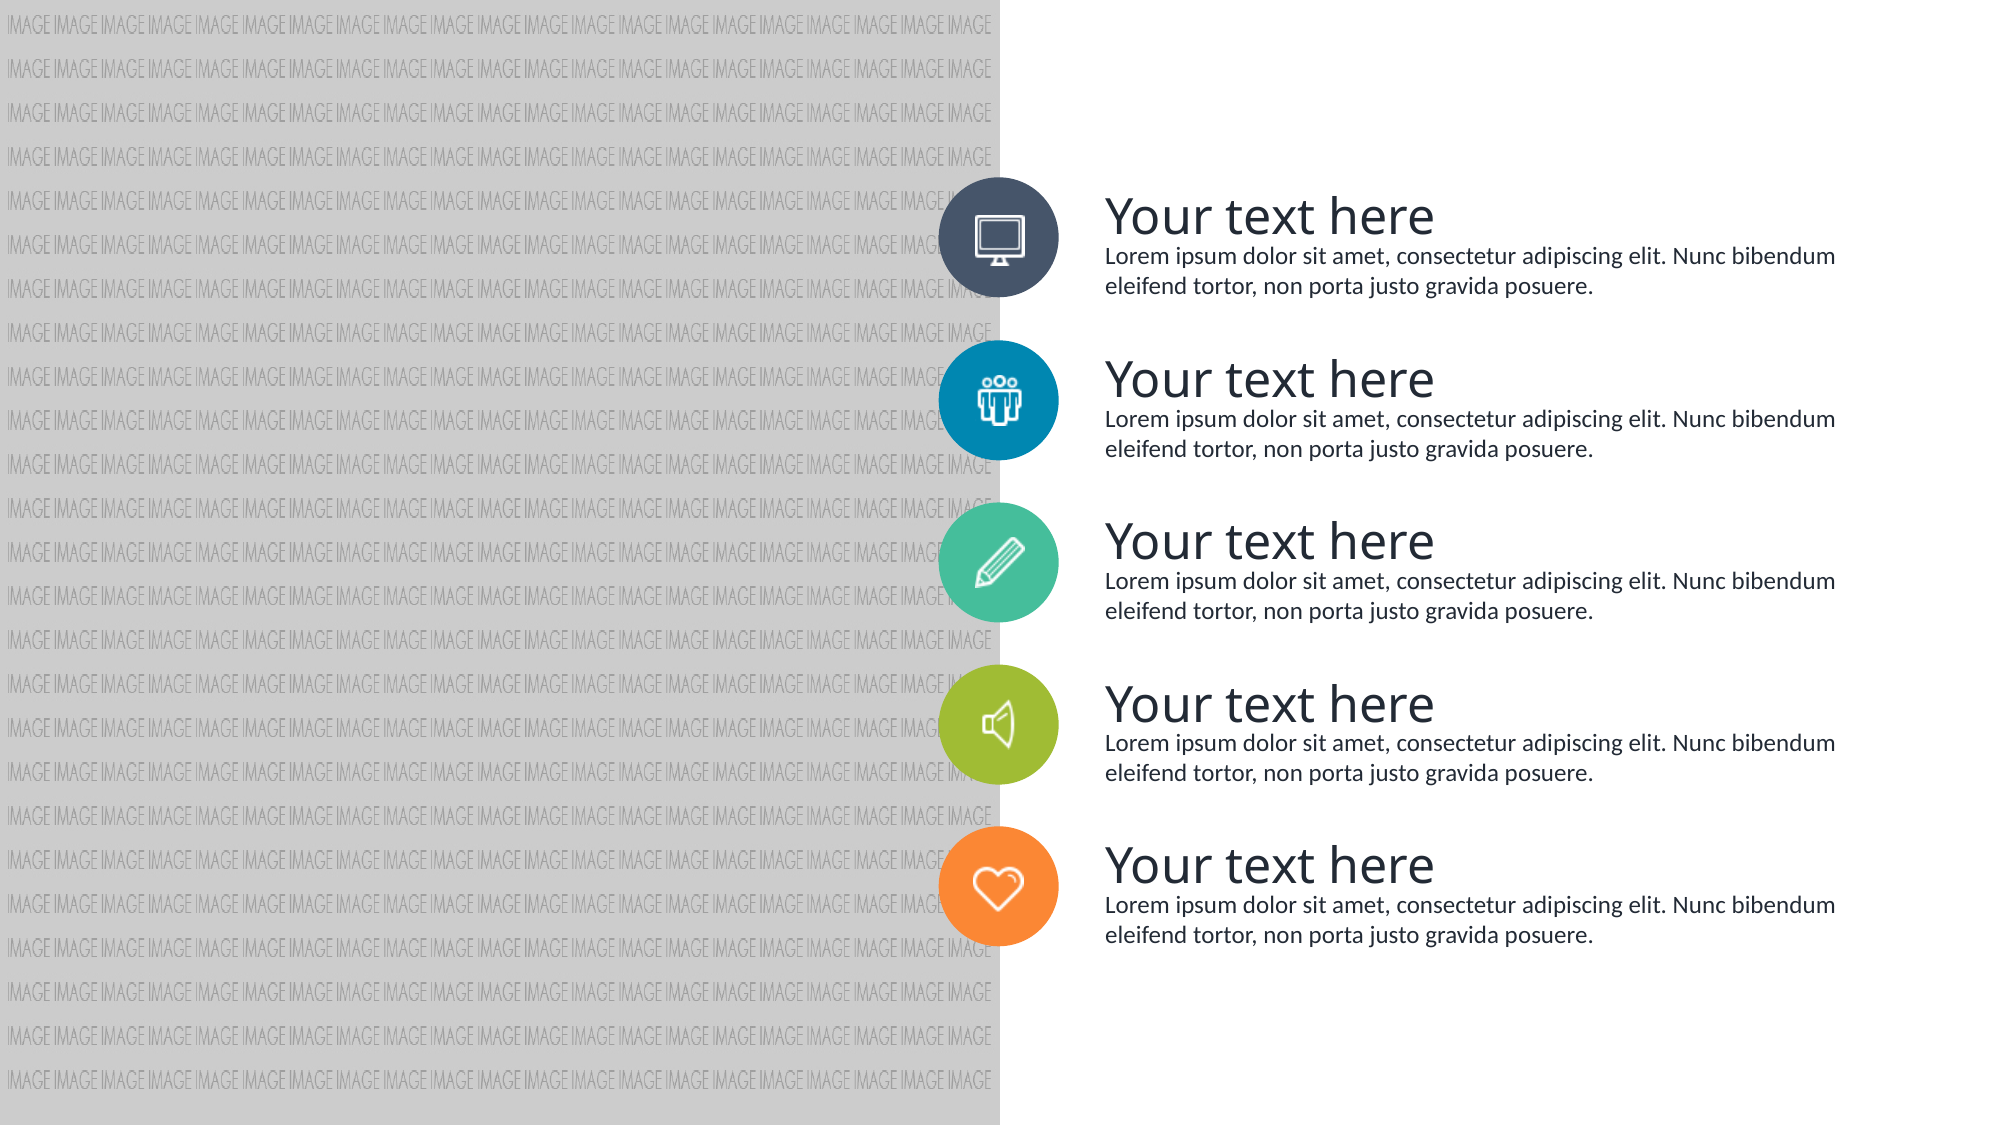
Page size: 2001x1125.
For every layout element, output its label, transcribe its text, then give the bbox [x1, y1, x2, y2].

text_box [0, 0, 1001, 1125]
text_box Your text here [1090, 340, 1899, 416]
picture [974, 215, 1025, 266]
text_box Your text here [1090, 177, 1899, 252]
text_box Lorem ipsum dolor sit amet, consectetur adipiscing elit. Nunc bibendum eleifend tortor, non porta justo gravida posuere. [1090, 740, 1899, 794]
text_box Lorem ipsum dolor sit amet, consectetur adipiscing elit. Nunc bibendum eleifend tortor, non porta justo gravida posuere. [1090, 902, 1899, 956]
text_box [937, 825, 1060, 948]
text_box [937, 663, 1060, 786]
picture [973, 699, 1024, 750]
text_box Your text here [1090, 826, 1899, 902]
text_box Lorem ipsum dolor sit amet, consectetur adipiscing elit. Nunc bibendum eleifend tortor, non porta justo gravida posuere. [1090, 416, 1899, 470]
text_box [937, 339, 1060, 462]
picture [973, 864, 1024, 915]
text_box [937, 176, 1060, 299]
text_box Your text here [1090, 502, 1899, 578]
text_box [937, 501, 1060, 624]
picture [978, 376, 1021, 425]
text_box Lorem ipsum dolor sit amet, consectetur adipiscing elit. Nunc bibendum eleifend tortor, non porta justo gravida posuere. [1090, 252, 1899, 307]
picture [974, 537, 1025, 588]
text_box Your text here [1090, 664, 1899, 740]
text_box Lorem ipsum dolor sit amet, consectetur adipiscing elit. Nunc bibendum eleifend tortor, non porta justo gravida posuere. [1090, 578, 1899, 632]
